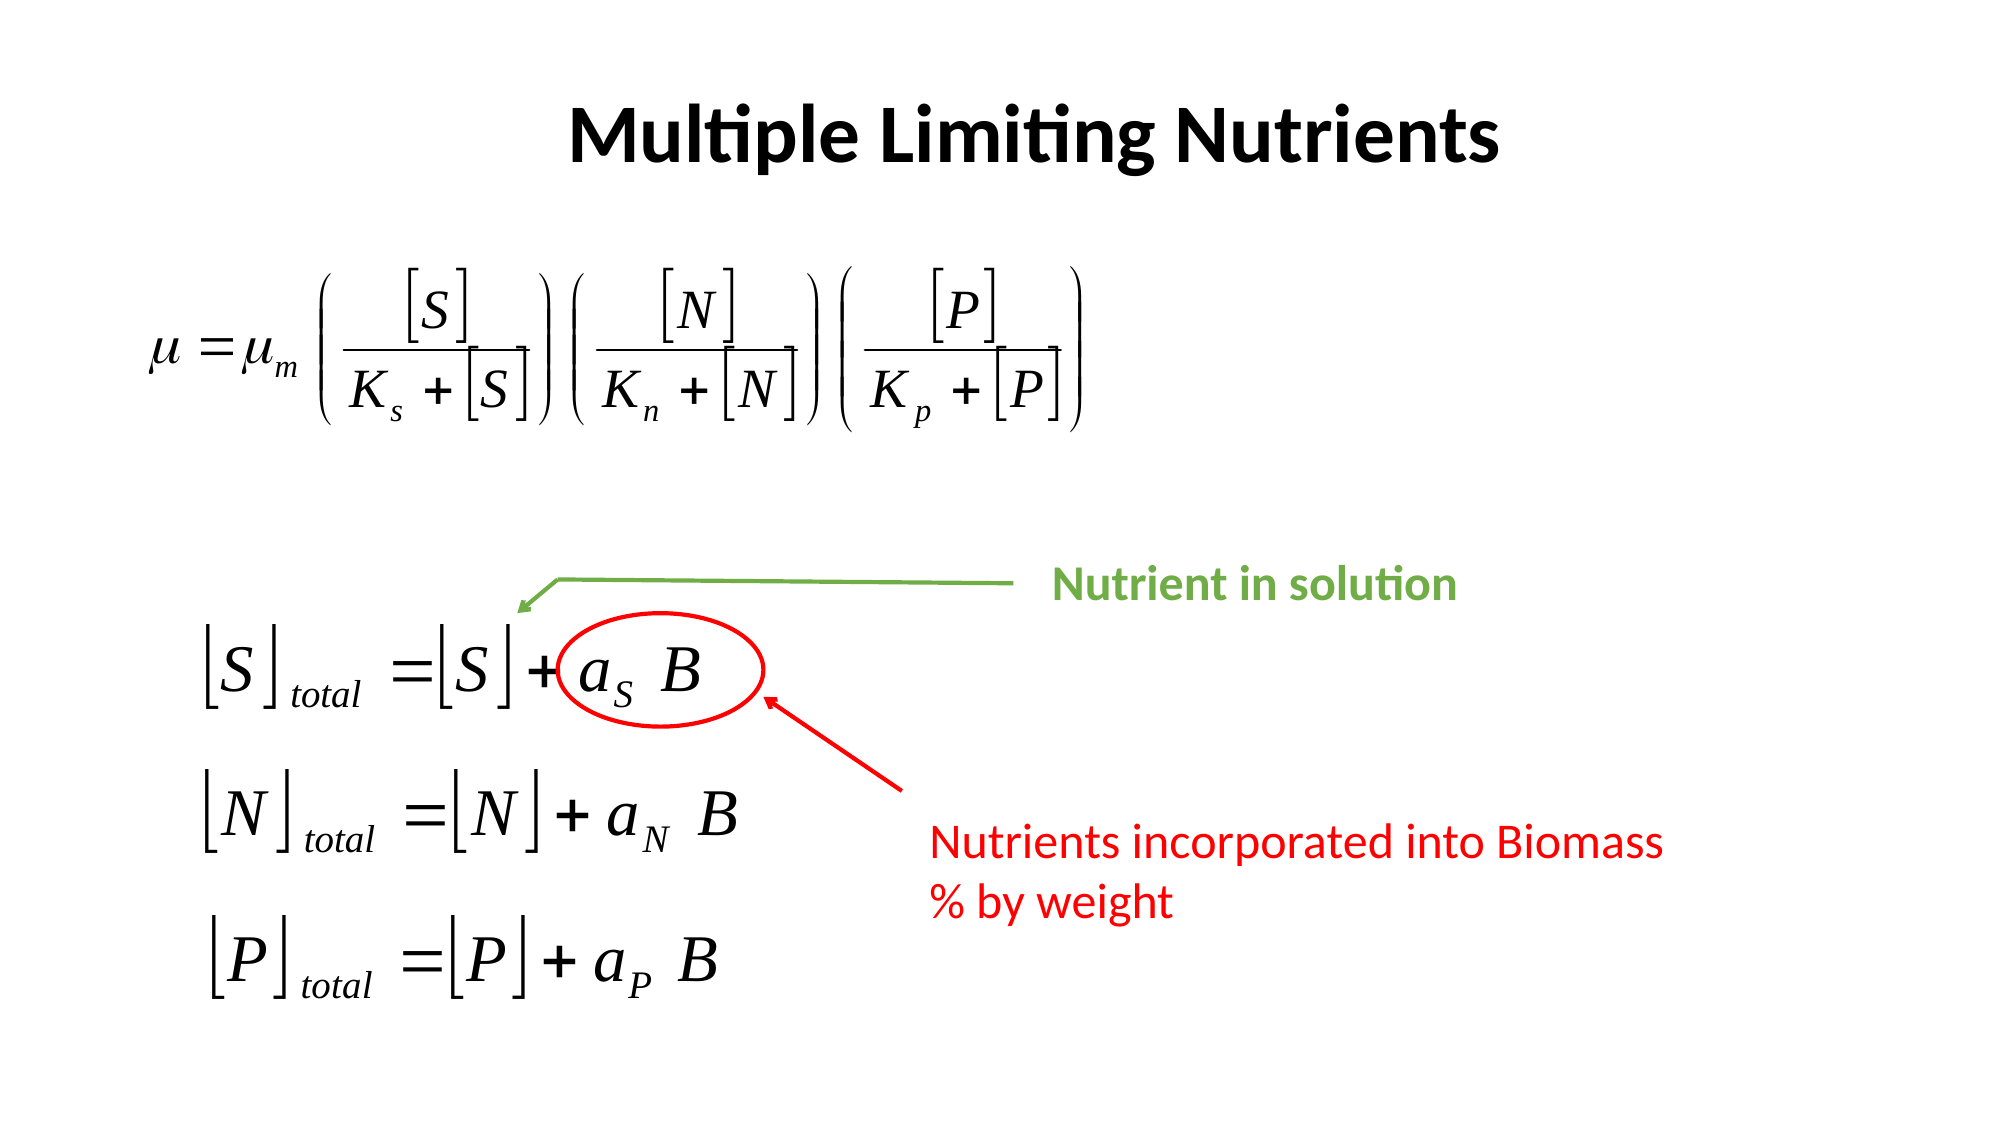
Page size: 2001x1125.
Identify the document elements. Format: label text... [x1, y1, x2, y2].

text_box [193, 624, 717, 725]
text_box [192, 768, 749, 869]
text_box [558, 579, 1014, 584]
text_box Multiple Limiting Nutrients [552, 71, 1517, 187]
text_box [137, 257, 1097, 443]
text_box Nutrient in solution [1037, 543, 1474, 619]
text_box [199, 914, 734, 1015]
text_box [597, 612, 765, 719]
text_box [517, 579, 558, 614]
text_box Nutrients incorporated into Biomass % by weight [914, 801, 1680, 937]
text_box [763, 696, 902, 791]
